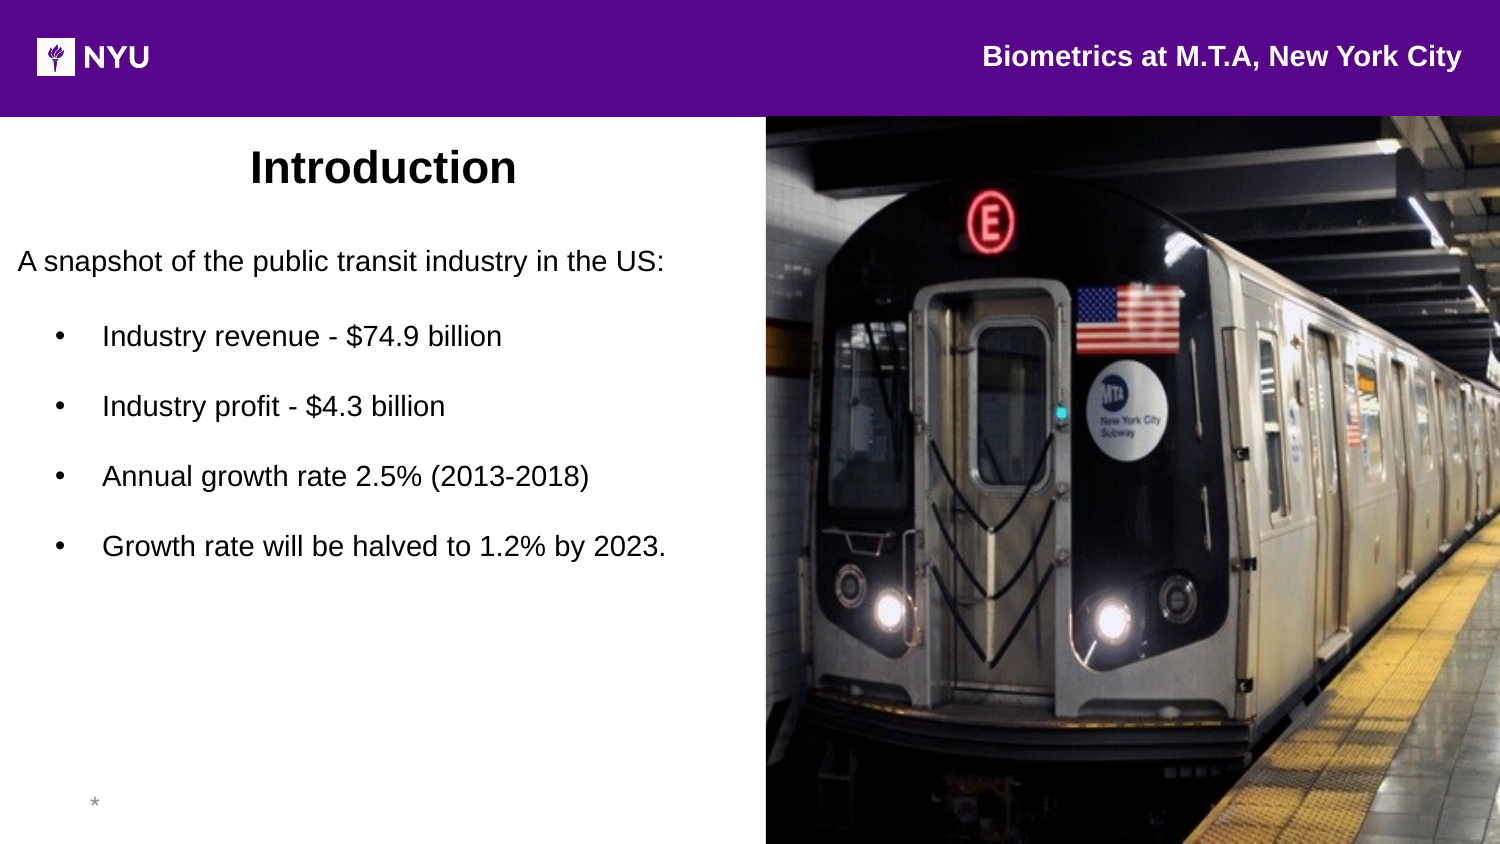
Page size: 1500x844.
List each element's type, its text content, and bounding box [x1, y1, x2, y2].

picture [37, 38, 149, 76]
text_box * [75, 782, 425, 828]
picture [765, 116, 1500, 844]
list Biometrics at M.T.A, New York City [975, 37, 1463, 81]
list Introduction A snapshot of the public transit industry in the US: Industry revenue - $74.9 billion Industry profit - $4.3 billion Annual growth rate 2.5% (2013-2018) Growth rate will be halved to 1.2% by 2023. [17, 137, 750, 783]
